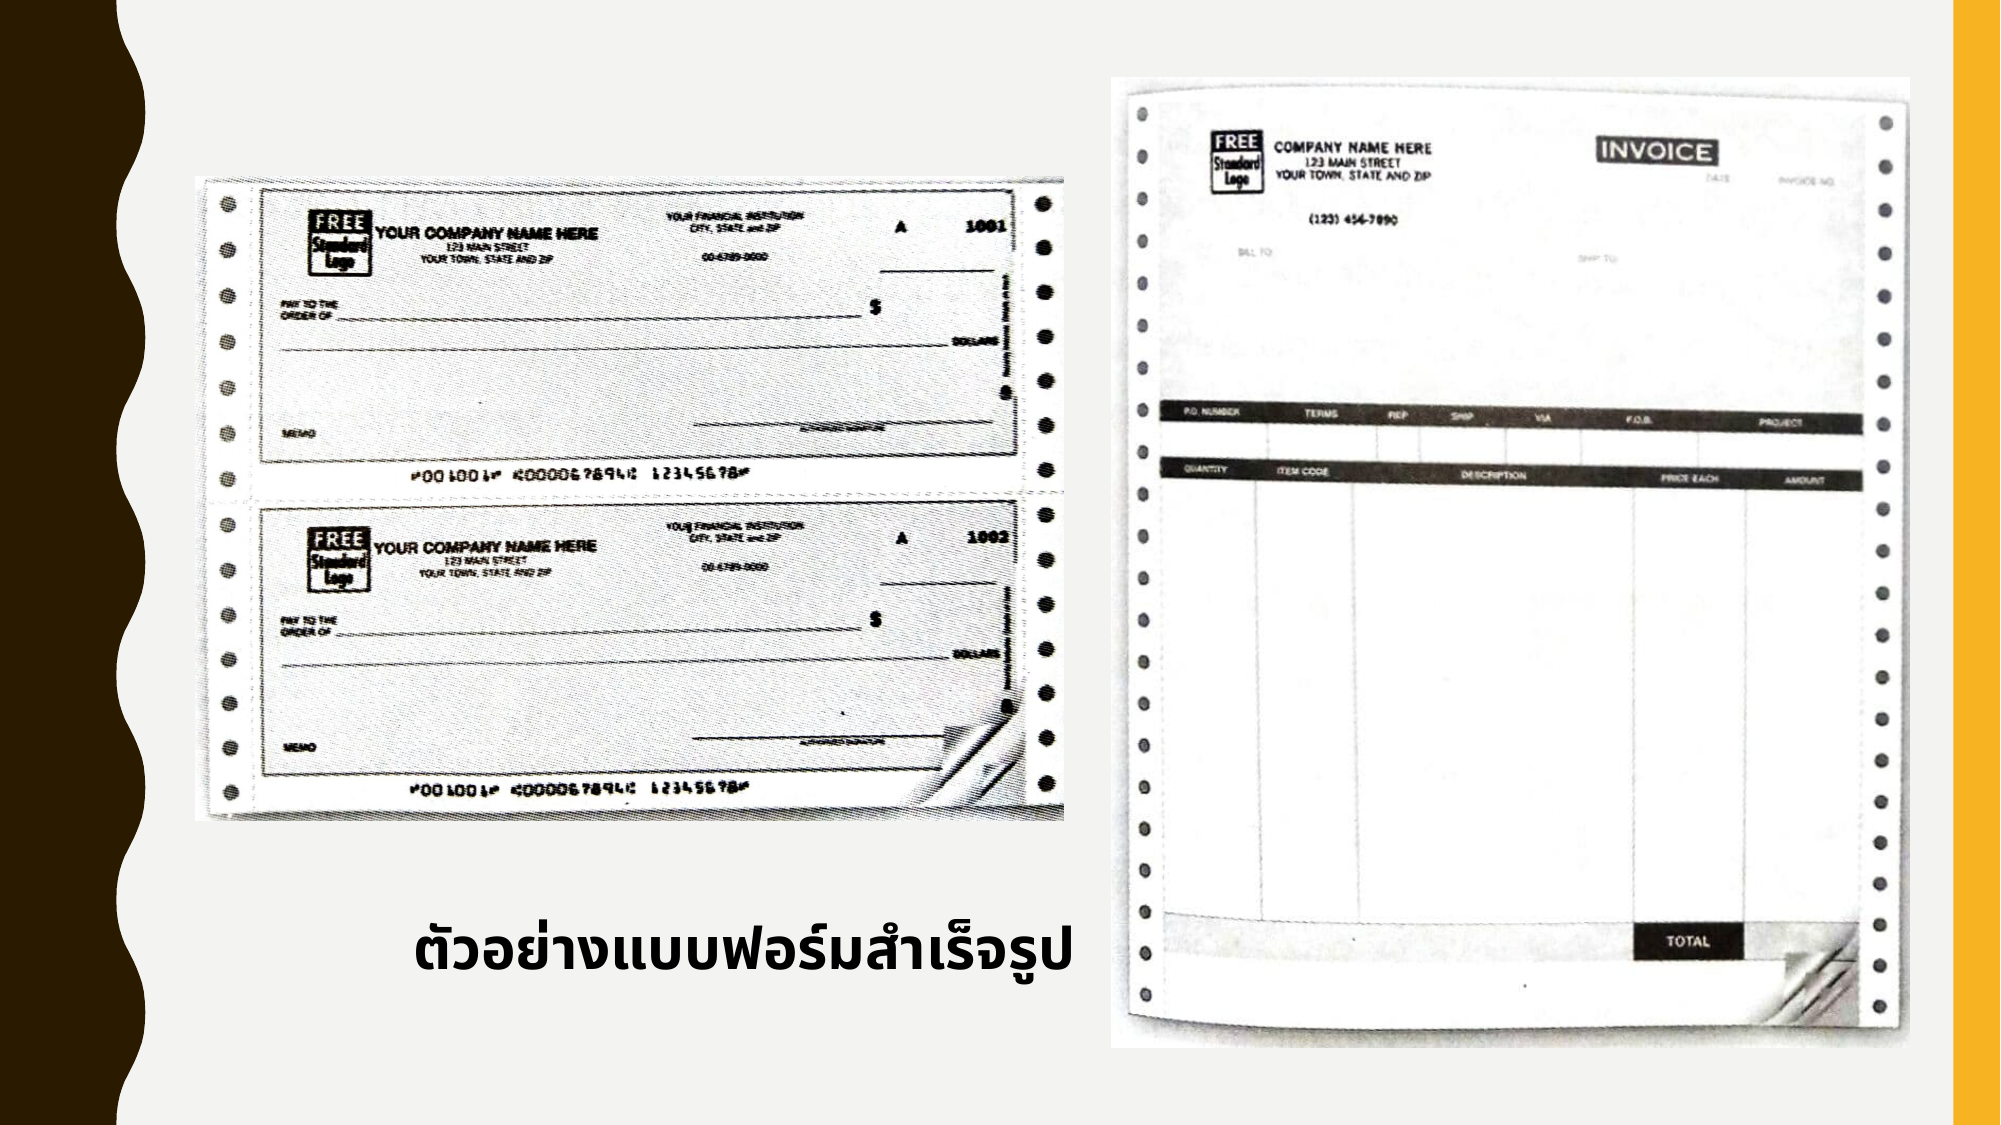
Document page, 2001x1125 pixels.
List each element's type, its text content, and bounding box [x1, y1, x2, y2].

picture [1111, 77, 1910, 1048]
picture [194, 176, 1064, 821]
text_box ตัวอย่างแบบฟอร์มสำเร็จรูป [398, 903, 1111, 989]
